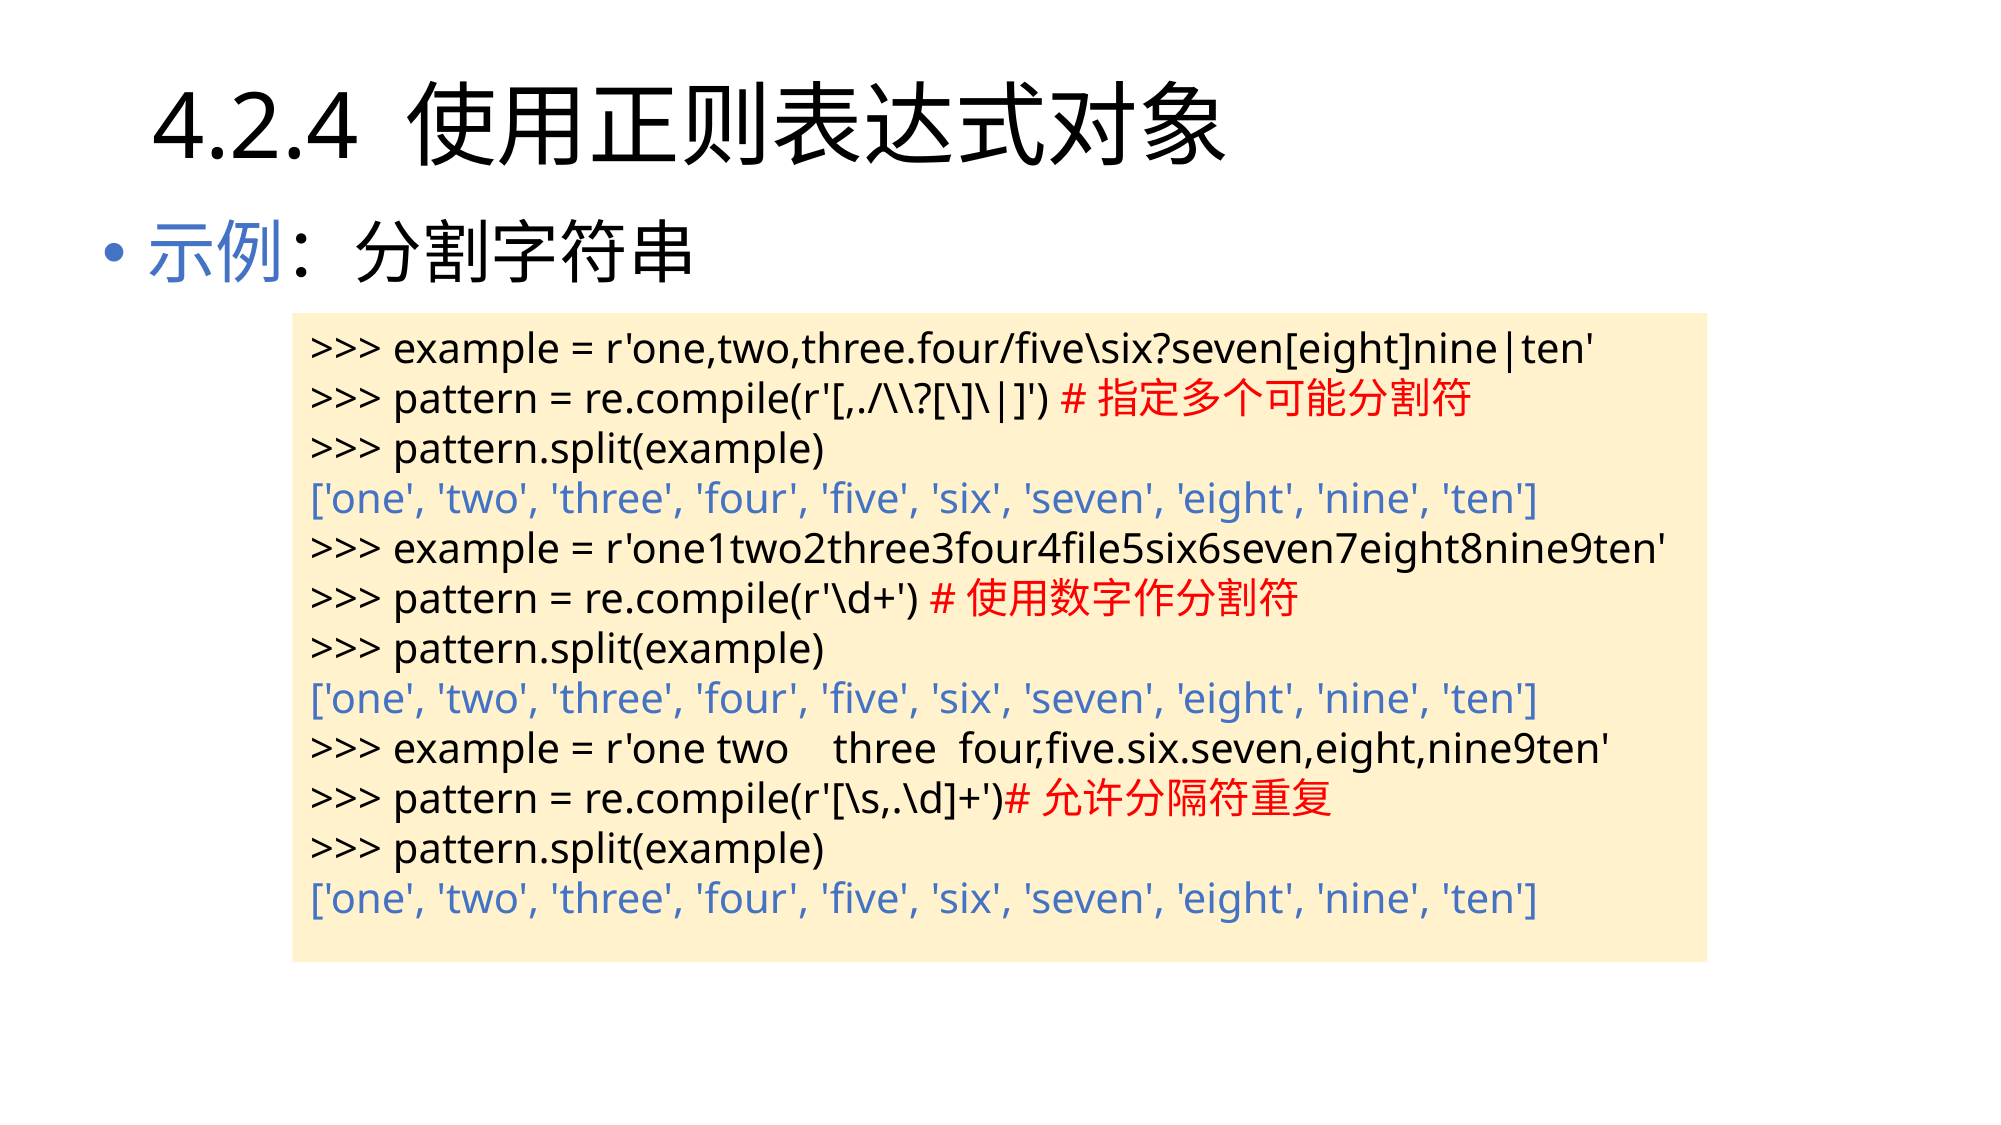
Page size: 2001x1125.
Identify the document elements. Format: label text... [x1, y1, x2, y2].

title 4.2.4 使用正则表达式对象 [137, 20, 1863, 239]
text_box >>> example = r'one,two,three.four/five\six?seven[eight]nine|ten' >>> pattern = re.compile(r'[,./\\?[\]\|]') #指定多个可能分割符 >>> pattern.split(example) ['one', 'two', 'three', 'four', 'five', 'six', 'seven', 'eight', 'nine', 'ten'] >>> example = r'one1two2three3four4file5six6seven7eight8nine9ten' >>> pattern = re.compile(r'\d+') #使用数字作分割符 >>> pattern.split(example) ['one', 'two', 'three', 'four', 'five', 'six', 'seven', 'eight', 'nine', 'ten'] >>> example = r'one two three four,five.six.seven,eight,nine9ten' >>> pattern = re.compile(r'[\s,.\d]+')#允许分隔符重复 >>> pattern.split(example) ['one', 'two', 'three', 'four', 'five', 'six', 'seven', 'eight', 'nine', 'ten'] [292, 313, 1708, 963]
text_box 示例：分割字符串 [84, 209, 838, 316]
